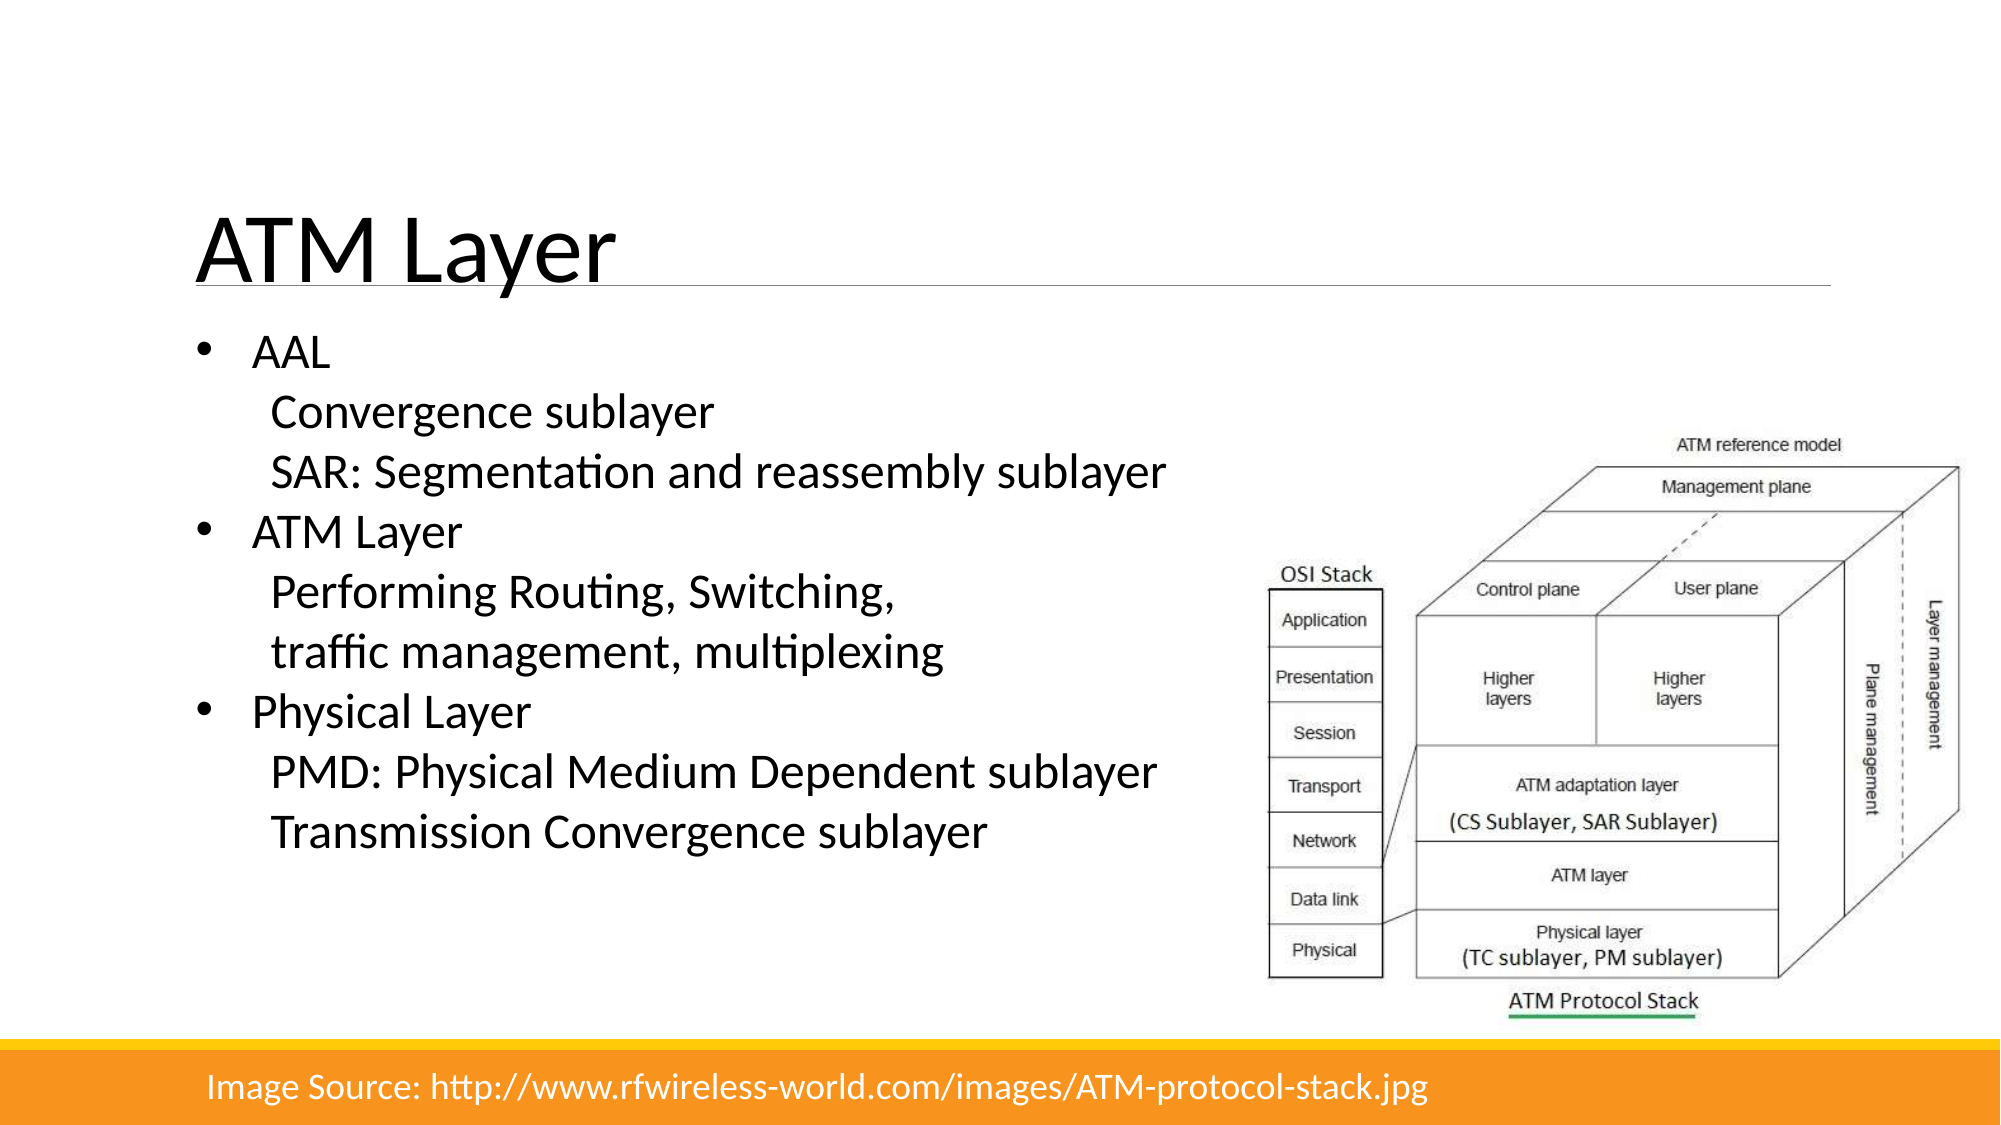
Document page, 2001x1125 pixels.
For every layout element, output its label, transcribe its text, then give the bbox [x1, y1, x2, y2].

text_box ATM Layer [180, 174, 1919, 310]
picture [1254, 427, 1981, 1030]
text_box AAL Convergence sublayer SAR: Segmentation and reassembly sublayer ATM Layer Performing Routing, Switching, traffic management, multiplexing Physical Layer PMD: Physical Medium Dependent sublayer Transmission Convergence sublayer [180, 310, 1922, 866]
text_box Image Source: http://www.rfwireless-world.com/images/ATM-protocol-stack.jpg [191, 1054, 1634, 1115]
